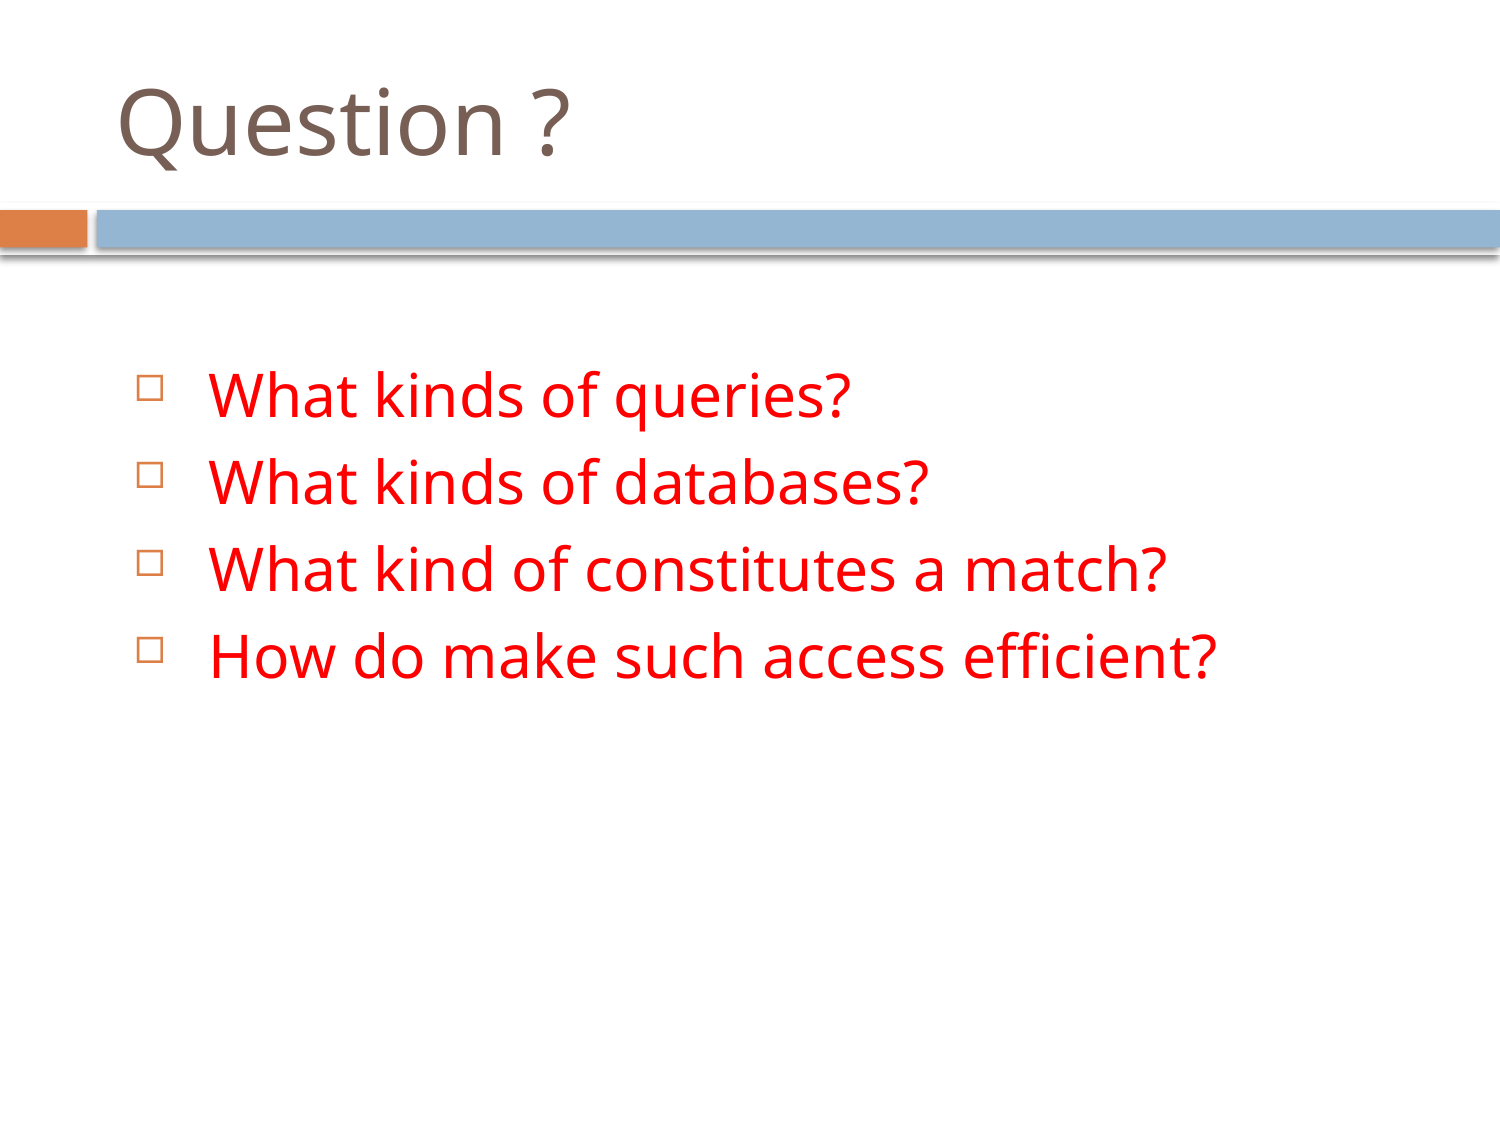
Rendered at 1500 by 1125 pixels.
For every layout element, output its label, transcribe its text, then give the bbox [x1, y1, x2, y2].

title Question ? [100, 37, 1438, 200]
list What kinds of queries? What kinds of databases? What kind of constitutes a match? How do make such access efficient? [100, 262, 1438, 1000]
